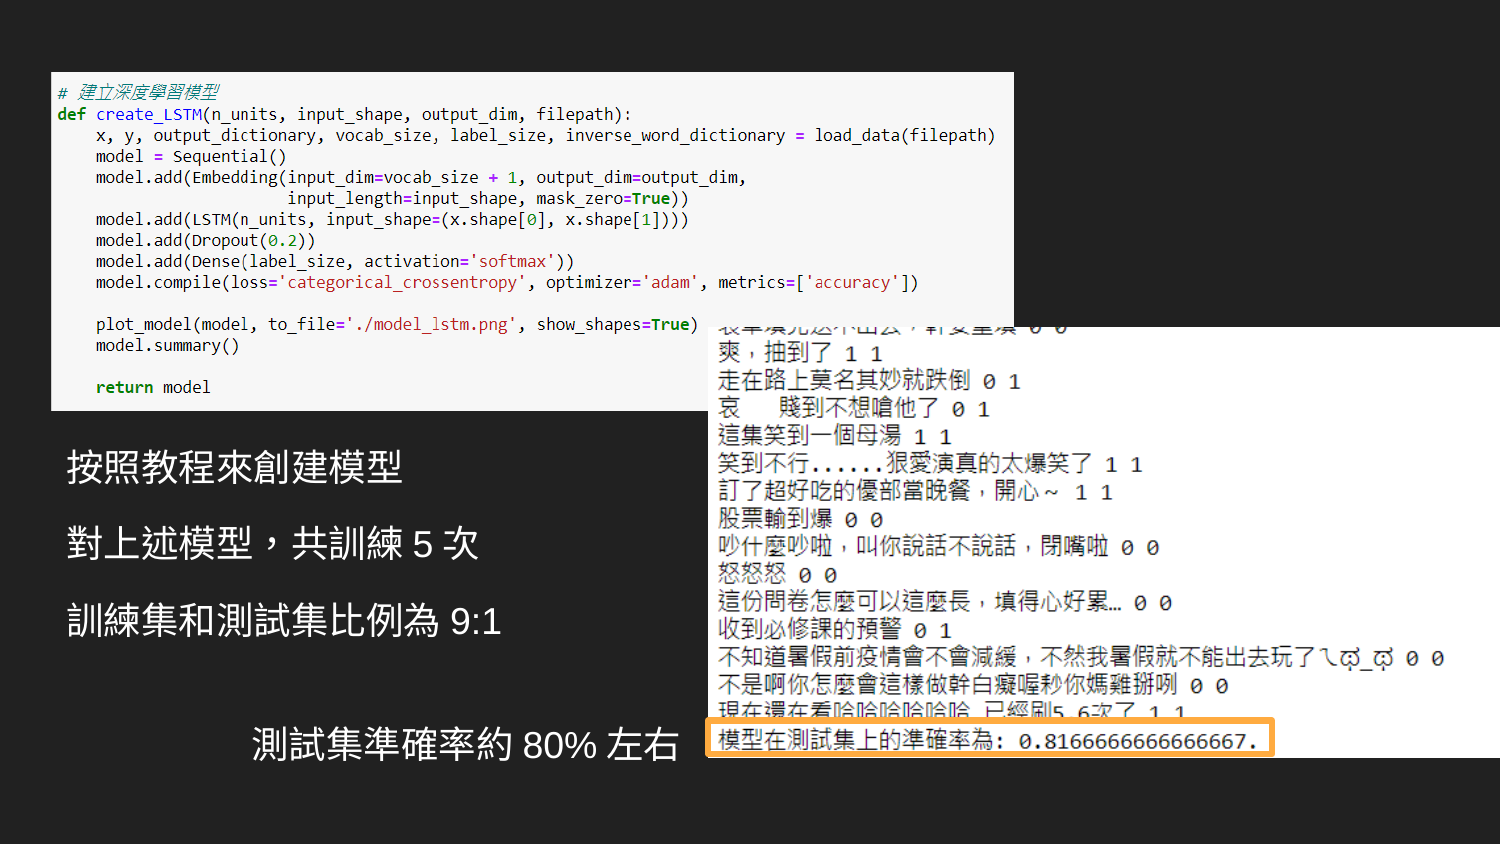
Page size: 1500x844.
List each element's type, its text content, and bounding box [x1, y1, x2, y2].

picture [50, 72, 1500, 758]
text_box 測試集準確率約80%左右 [236, 699, 1093, 782]
list 按照教程來創建模型 對上述模型，共訓練5次 訓練集和測試集比例為9:1 [51, 421, 702, 750]
